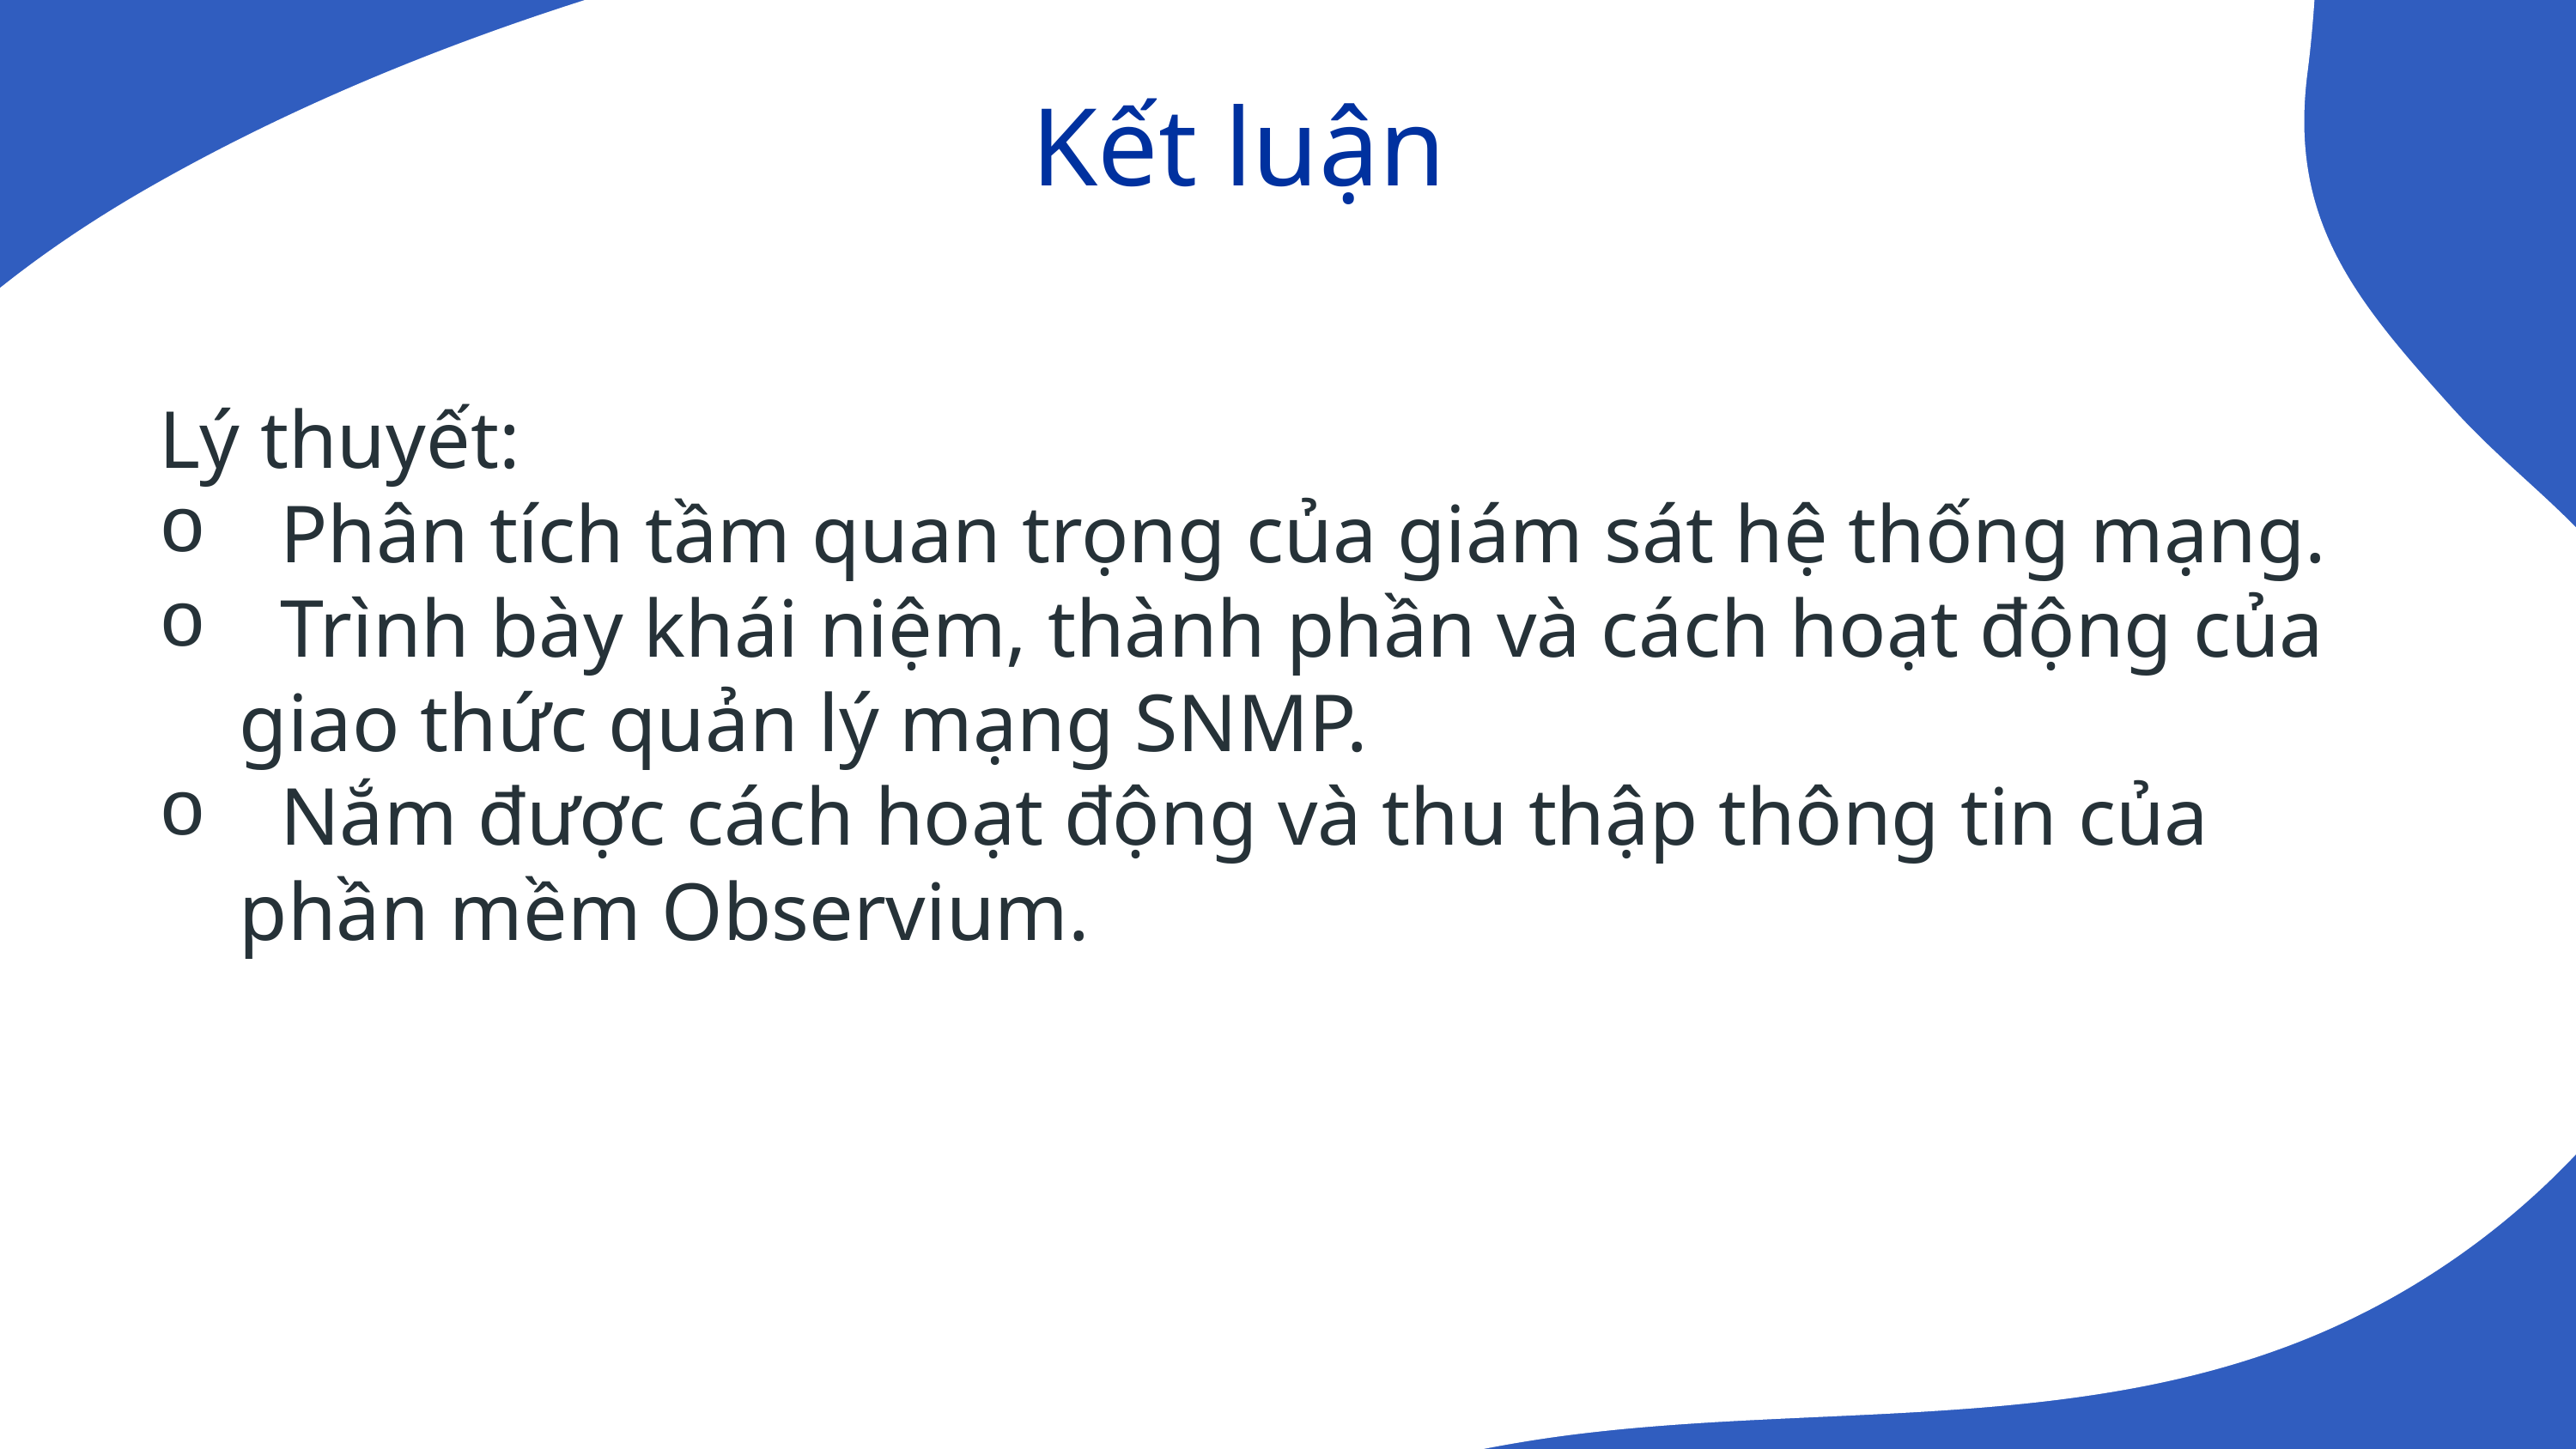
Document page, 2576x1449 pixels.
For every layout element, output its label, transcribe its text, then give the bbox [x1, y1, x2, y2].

text_box Kết luận [1018, 72, 2069, 215]
text_box Lý thuyết: Phân tích tầm quan trọng của giám sát hệ thống mạng. Trình bày khái niệm, thành phần và cách hoạt động của giao thức quản lý mạng SNMP. Nắm được cách hoạt động và thu thập thông tin của phần mềm Observium. [146, 288, 2430, 962]
